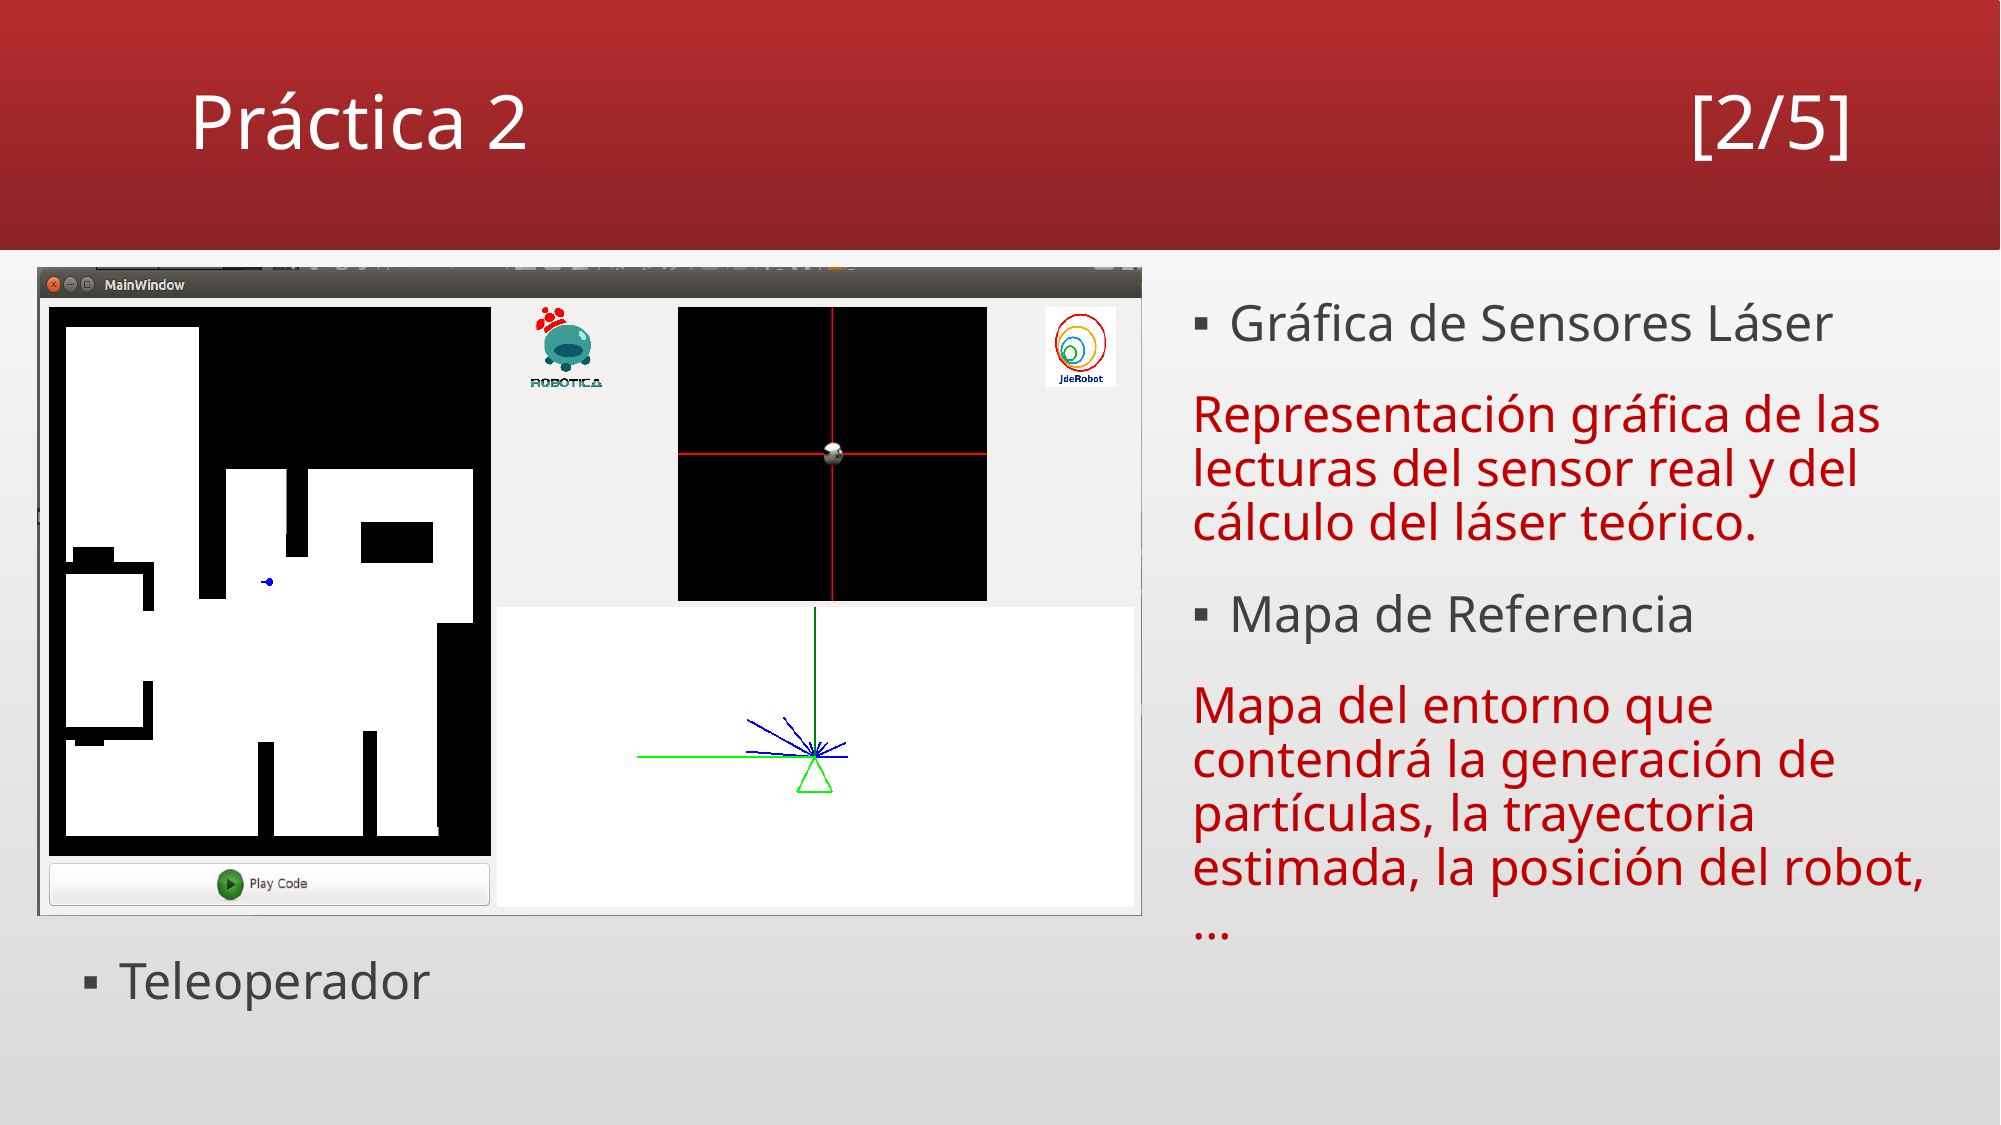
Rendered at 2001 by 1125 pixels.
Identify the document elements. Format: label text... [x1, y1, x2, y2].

list Gráfica de Sensores Láser Representación gráfica de las lecturas del sensor real y del cálculo del láser teórico. Mapa de Referencia Mapa del entorno que contendrá la generación de partículas, la trayectoria estimada, la posición del robot,… [1177, 290, 1965, 1024]
list Teleoperador [66, 949, 811, 1049]
picture [37, 267, 1142, 916]
title Práctica 2 [2/5] [174, 16, 1898, 234]
